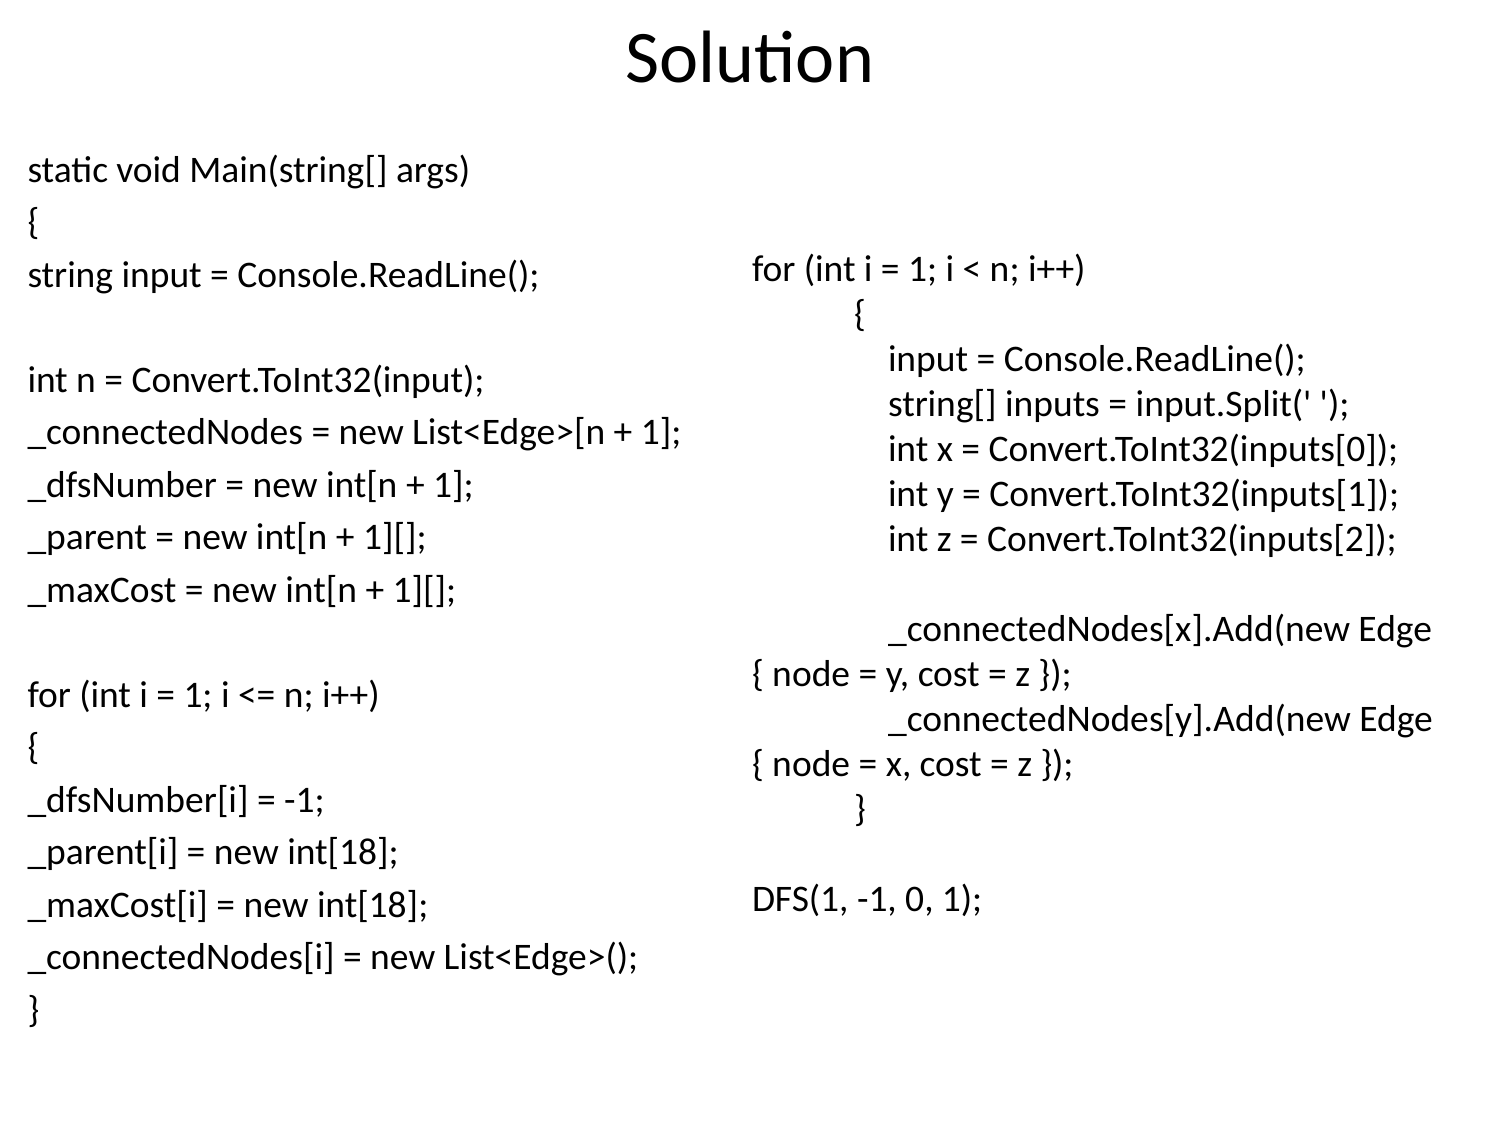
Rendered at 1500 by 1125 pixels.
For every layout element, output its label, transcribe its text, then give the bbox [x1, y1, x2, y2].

list static void Main(string[] args) { string input = Console.ReadLine(); int n = Convert.ToInt32(input); _connectedNodes = new List<Edge>[n + 1]; _dfsNumber = new int[n + 1]; _parent = new int[n + 1][]; _maxCost = new int[n + 1][]; for (int i = 1; i <= n; i++) { _dfsNumber[i] = -1; _parent[i] = new int[18]; _maxCost[i] = new int[18]; _connectedNodes[i] = new List<Edge>(); } [12, 137, 738, 1125]
text_box for (int i = 1; i < n; i++) { input = Console.ReadLine(); string[] inputs = input.Split(' '); int x = Convert.ToInt32(inputs[0]); int y = Convert.ToInt32(inputs[1]); int z = Convert.ToInt32(inputs[2]); _connectedNodes[x].Add(new Edge { node = y, cost = z }); _connectedNodes[y].Add(new Edge { node = x, cost = z }); } DFS(1, -1, 0, 1); [737, 236, 1488, 1017]
title Solution [75, 0, 1425, 105]
